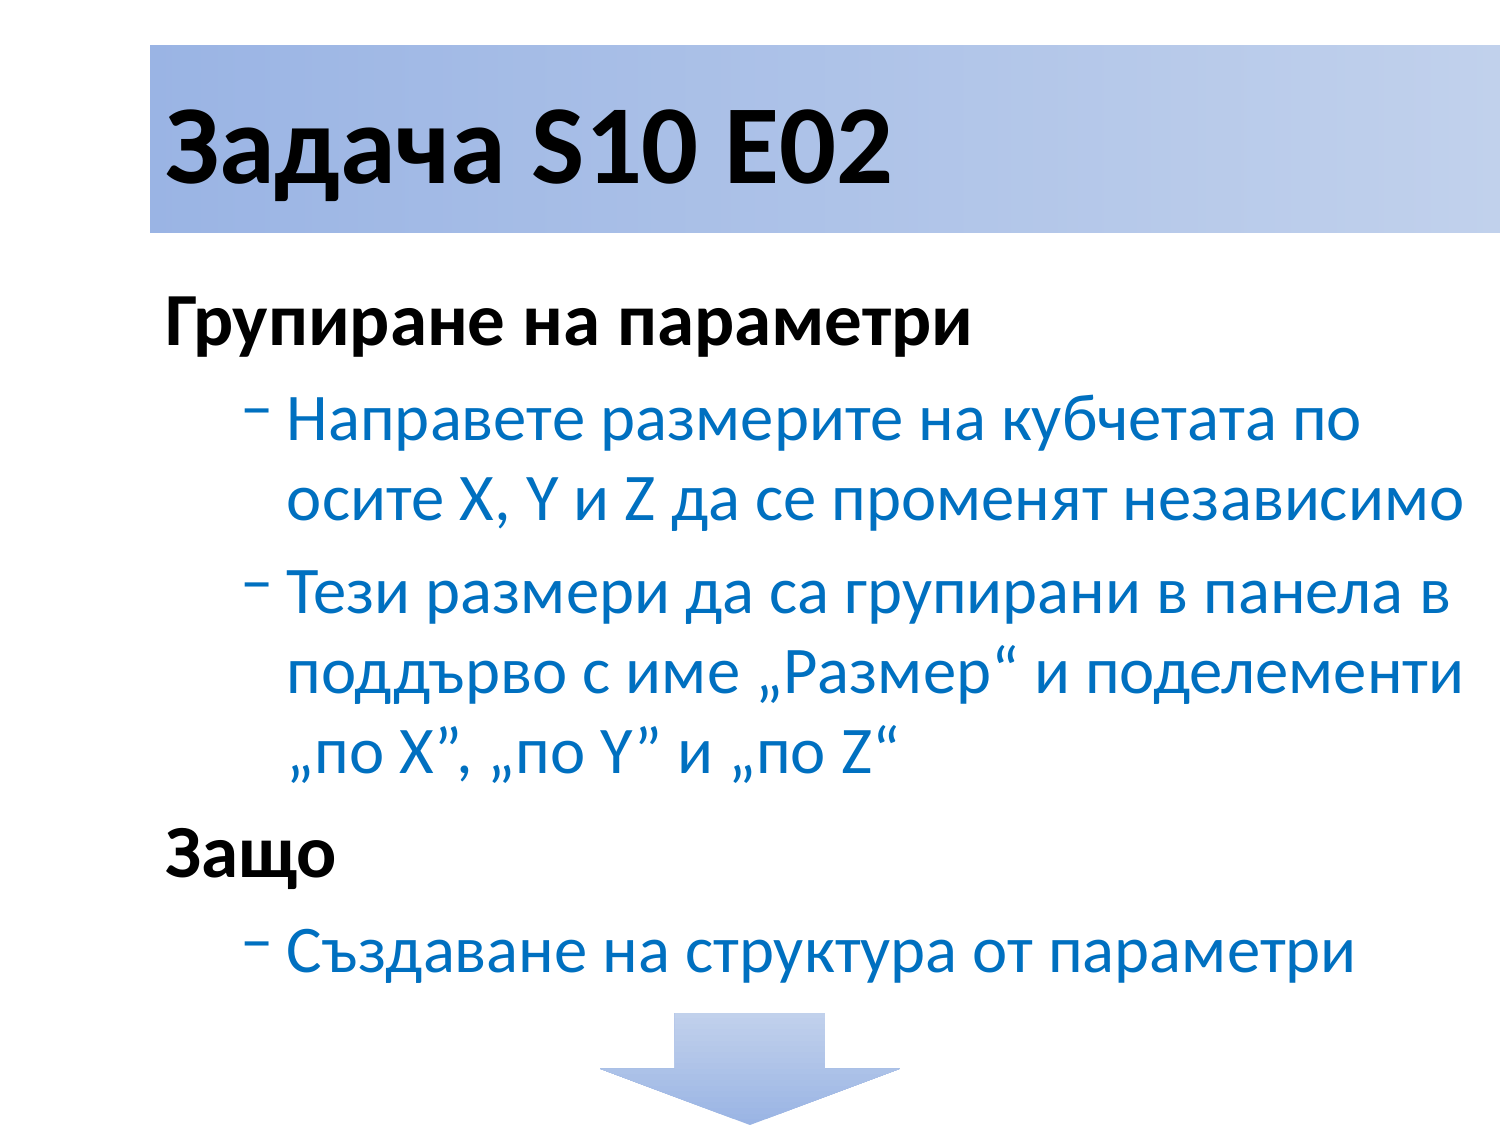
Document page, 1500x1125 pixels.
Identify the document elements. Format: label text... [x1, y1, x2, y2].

list Групиране на параметри Направете размерите на кубчетата по осите X, Y и Z да се променят независимо Тези размери да са групирани в панела в поддърво с име „Размер“ и поделементи „по X”, „по Y” и „по Z“ Защо Създаване на структура от параметри [150, 262, 1500, 1100]
text_box [597, 1010, 903, 1125]
title Задача S10 E02 [150, 45, 1500, 233]
